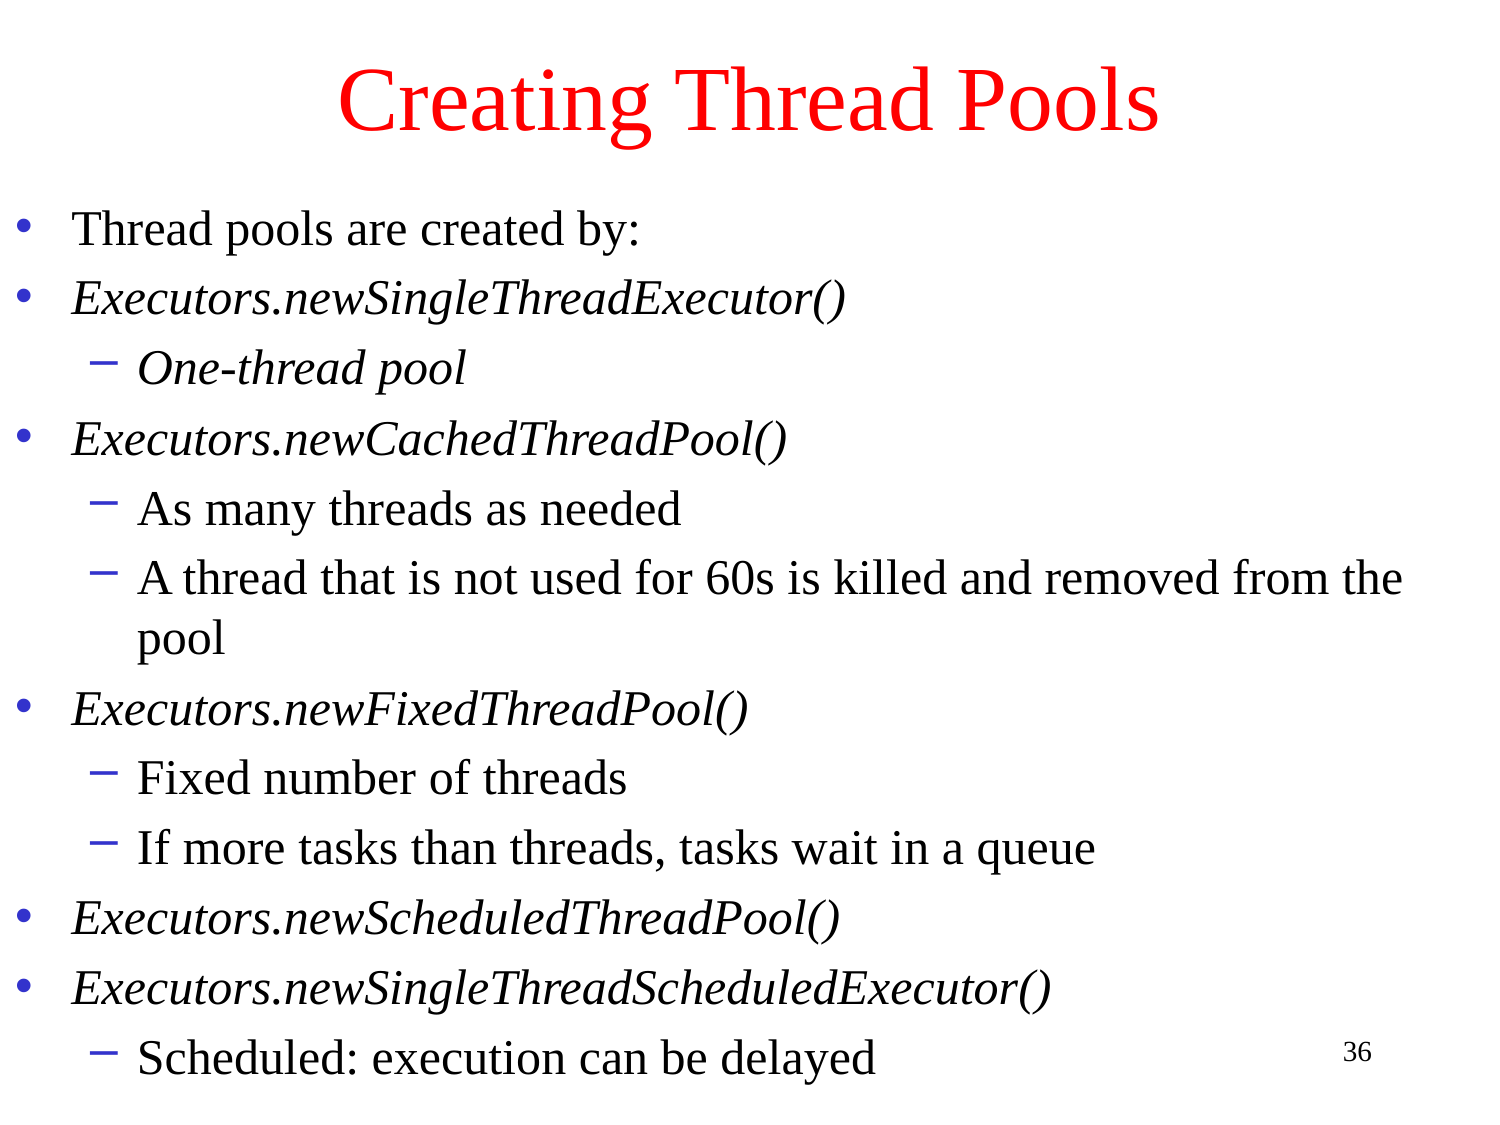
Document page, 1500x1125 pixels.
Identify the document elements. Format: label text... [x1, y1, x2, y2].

slide_number 36 [1074, 1024, 1388, 1101]
title Creating Thread Pools [0, 0, 1500, 187]
list Thread pools are created by: Executors.newSingleThreadExecutor() One-thread pool Executors.newCachedThreadPool() As many threads as needed A thread that is not used for 60s is killed and removed from the pool Executors.newFixedThreadPool() Fixed number of threads If more tasks than threads, tasks wait in a queue Executors.newScheduledThreadPool() Executors.newSingleThreadScheduledExecutor() Scheduled: execution can be delayed [0, 187, 1500, 1075]
